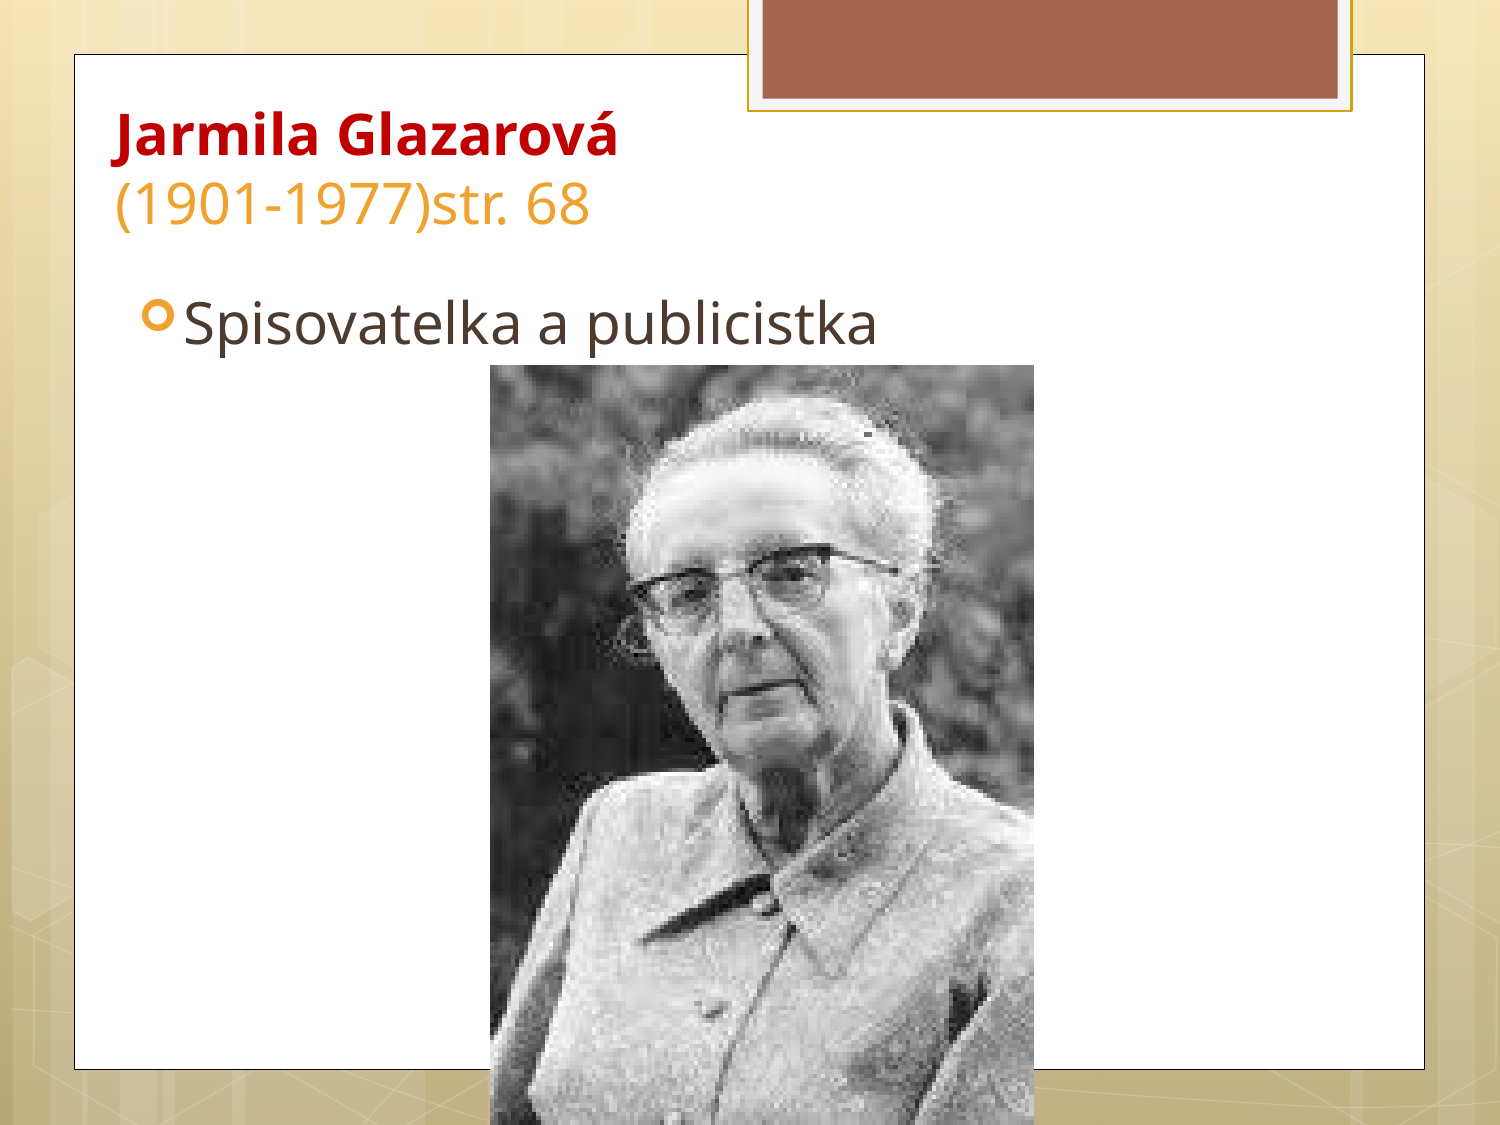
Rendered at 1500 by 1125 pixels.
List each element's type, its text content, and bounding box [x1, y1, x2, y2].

list Spisovatelka a publicistka [112, 278, 1353, 1024]
title Jarmila Glazarová (1901-1977)str. 68 [100, 90, 1412, 244]
picture [489, 364, 1034, 1125]
